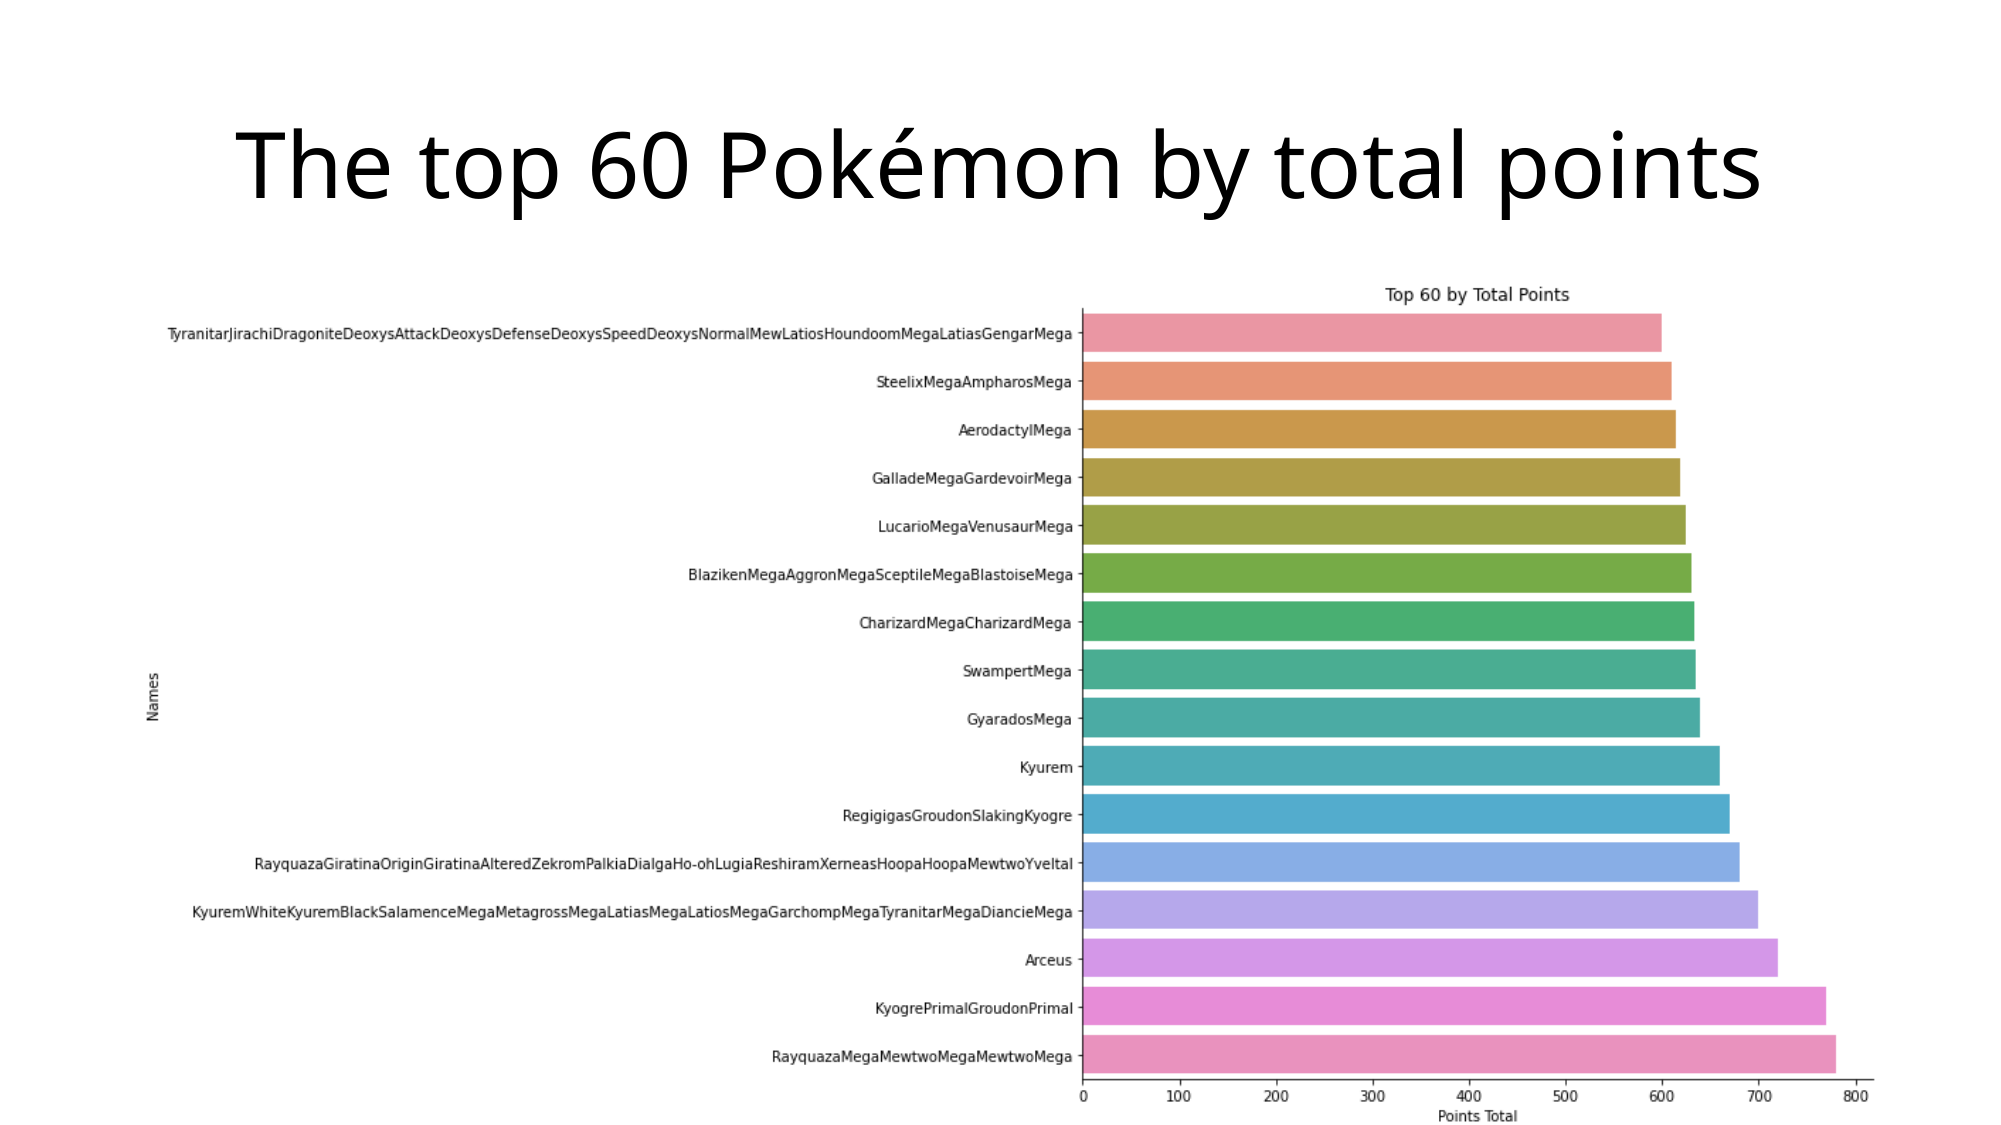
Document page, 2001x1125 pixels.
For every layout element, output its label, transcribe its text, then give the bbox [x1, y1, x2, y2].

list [137, 277, 1883, 1125]
title The top 60 Pokémon by total points [137, 59, 1863, 277]
